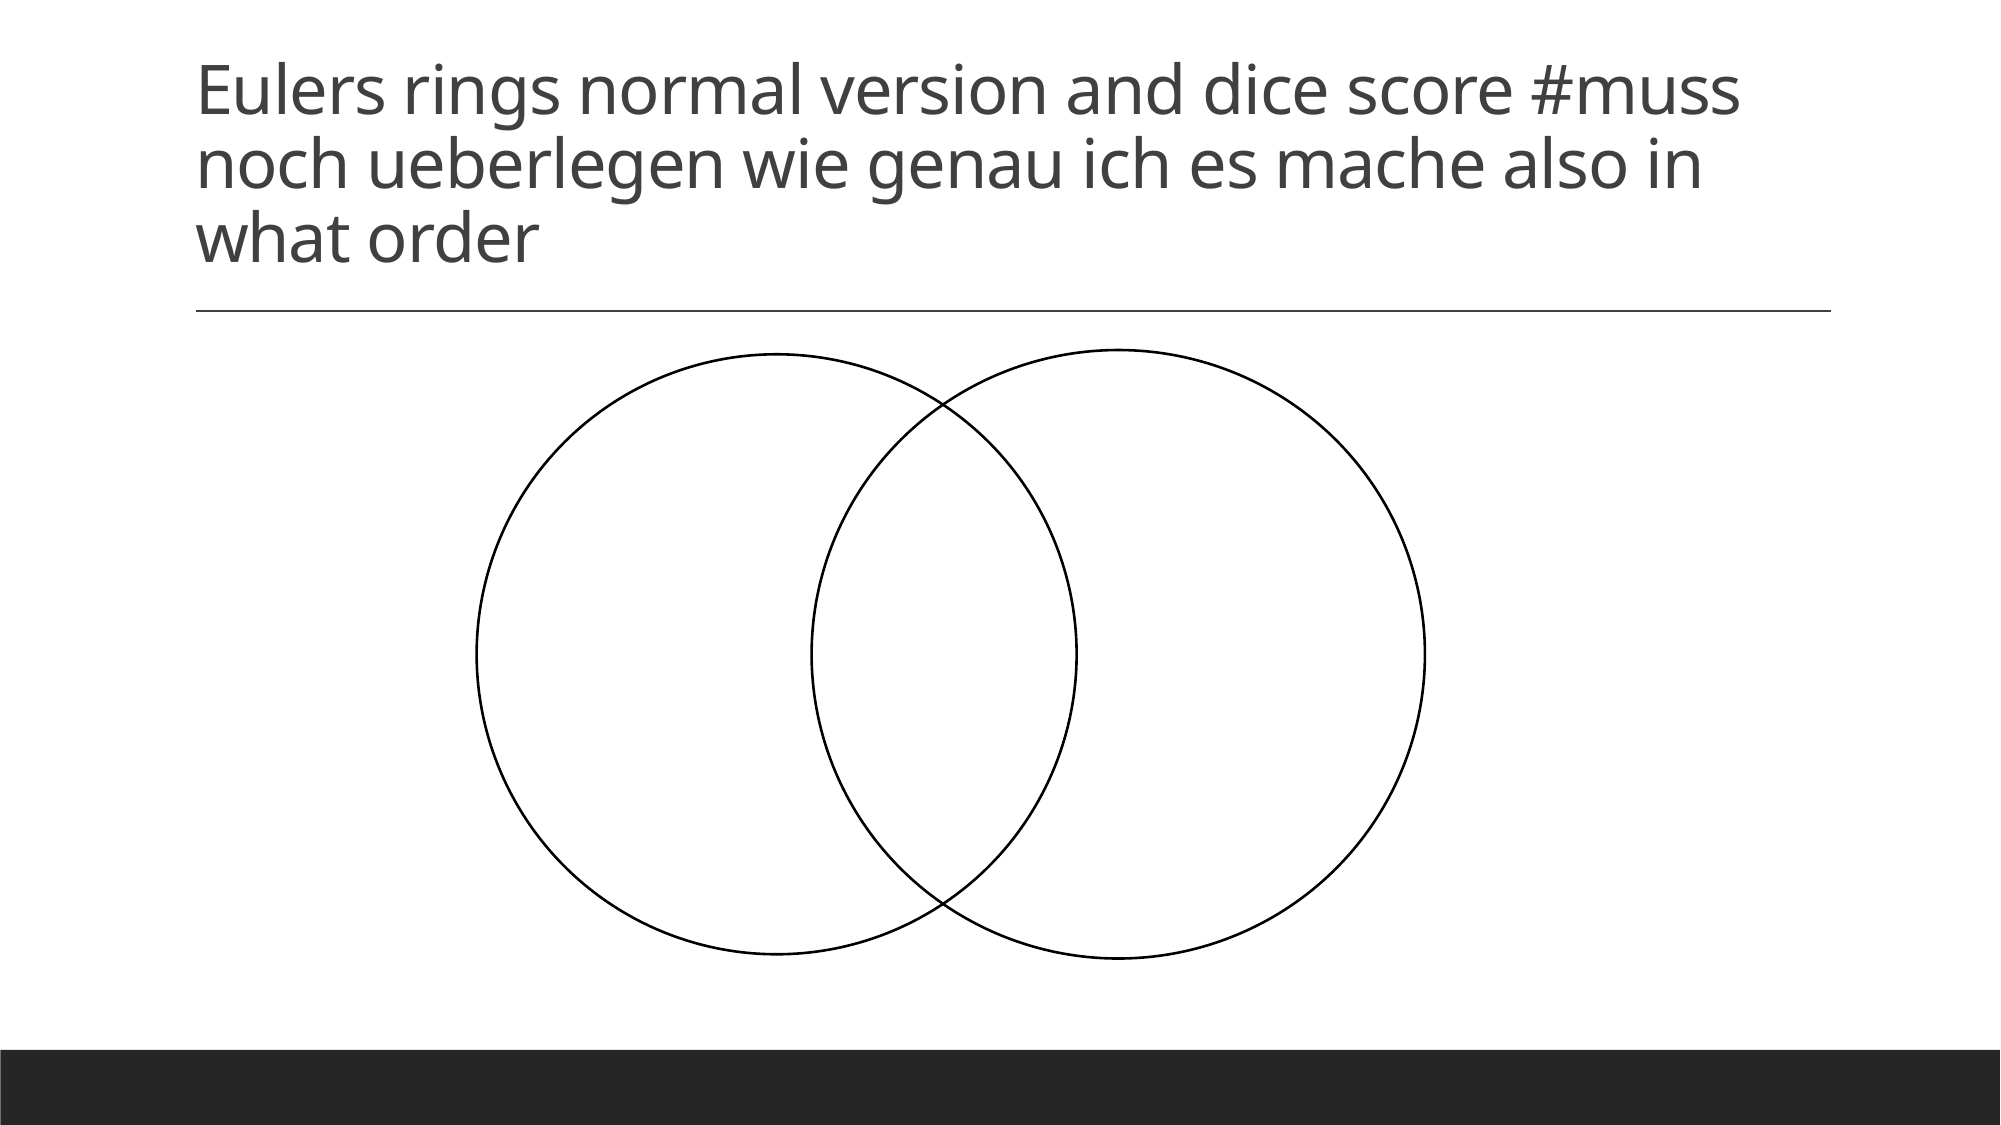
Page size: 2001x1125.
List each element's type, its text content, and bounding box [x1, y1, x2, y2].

text_box [475, 352, 943, 956]
text_box [810, 348, 1427, 960]
title Eulers rings normal version and dice score #muss noch ueberlegen wie genau ich es mache also in what order [180, 47, 1830, 285]
